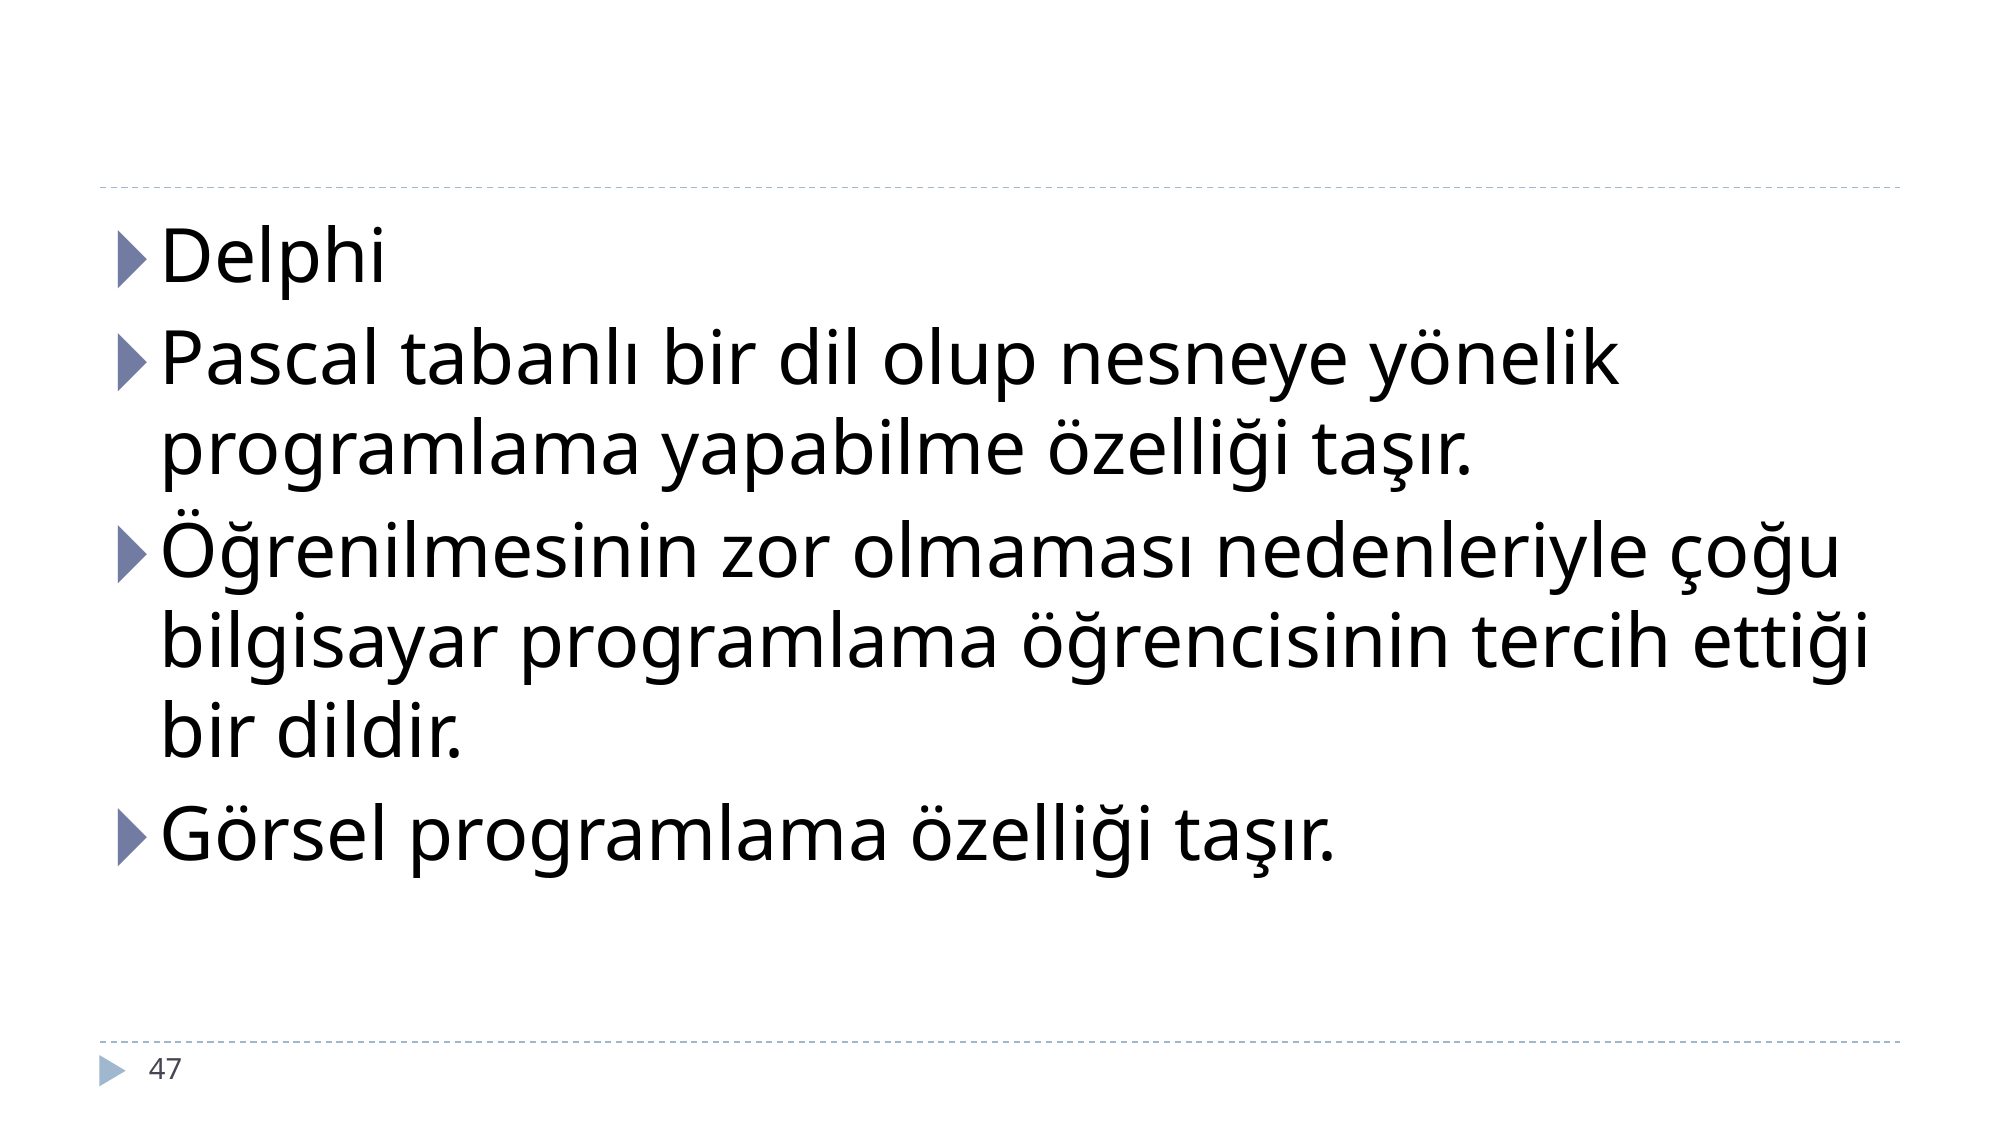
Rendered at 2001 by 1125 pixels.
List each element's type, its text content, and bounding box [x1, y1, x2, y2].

list Delphi Pascal tabanlı bir dil olup nesneye yönelik programlama yapabilme özelliği taşır. Öğrenilmesinin zor olmaması nedenleriyle çoğu bilgisayar programlama öğrencisinin tercih ettiği bir dildir. Görsel programlama özelliği taşır. [99, 200, 1900, 1010]
slide_number ‹#› [133, 1042, 568, 1103]
